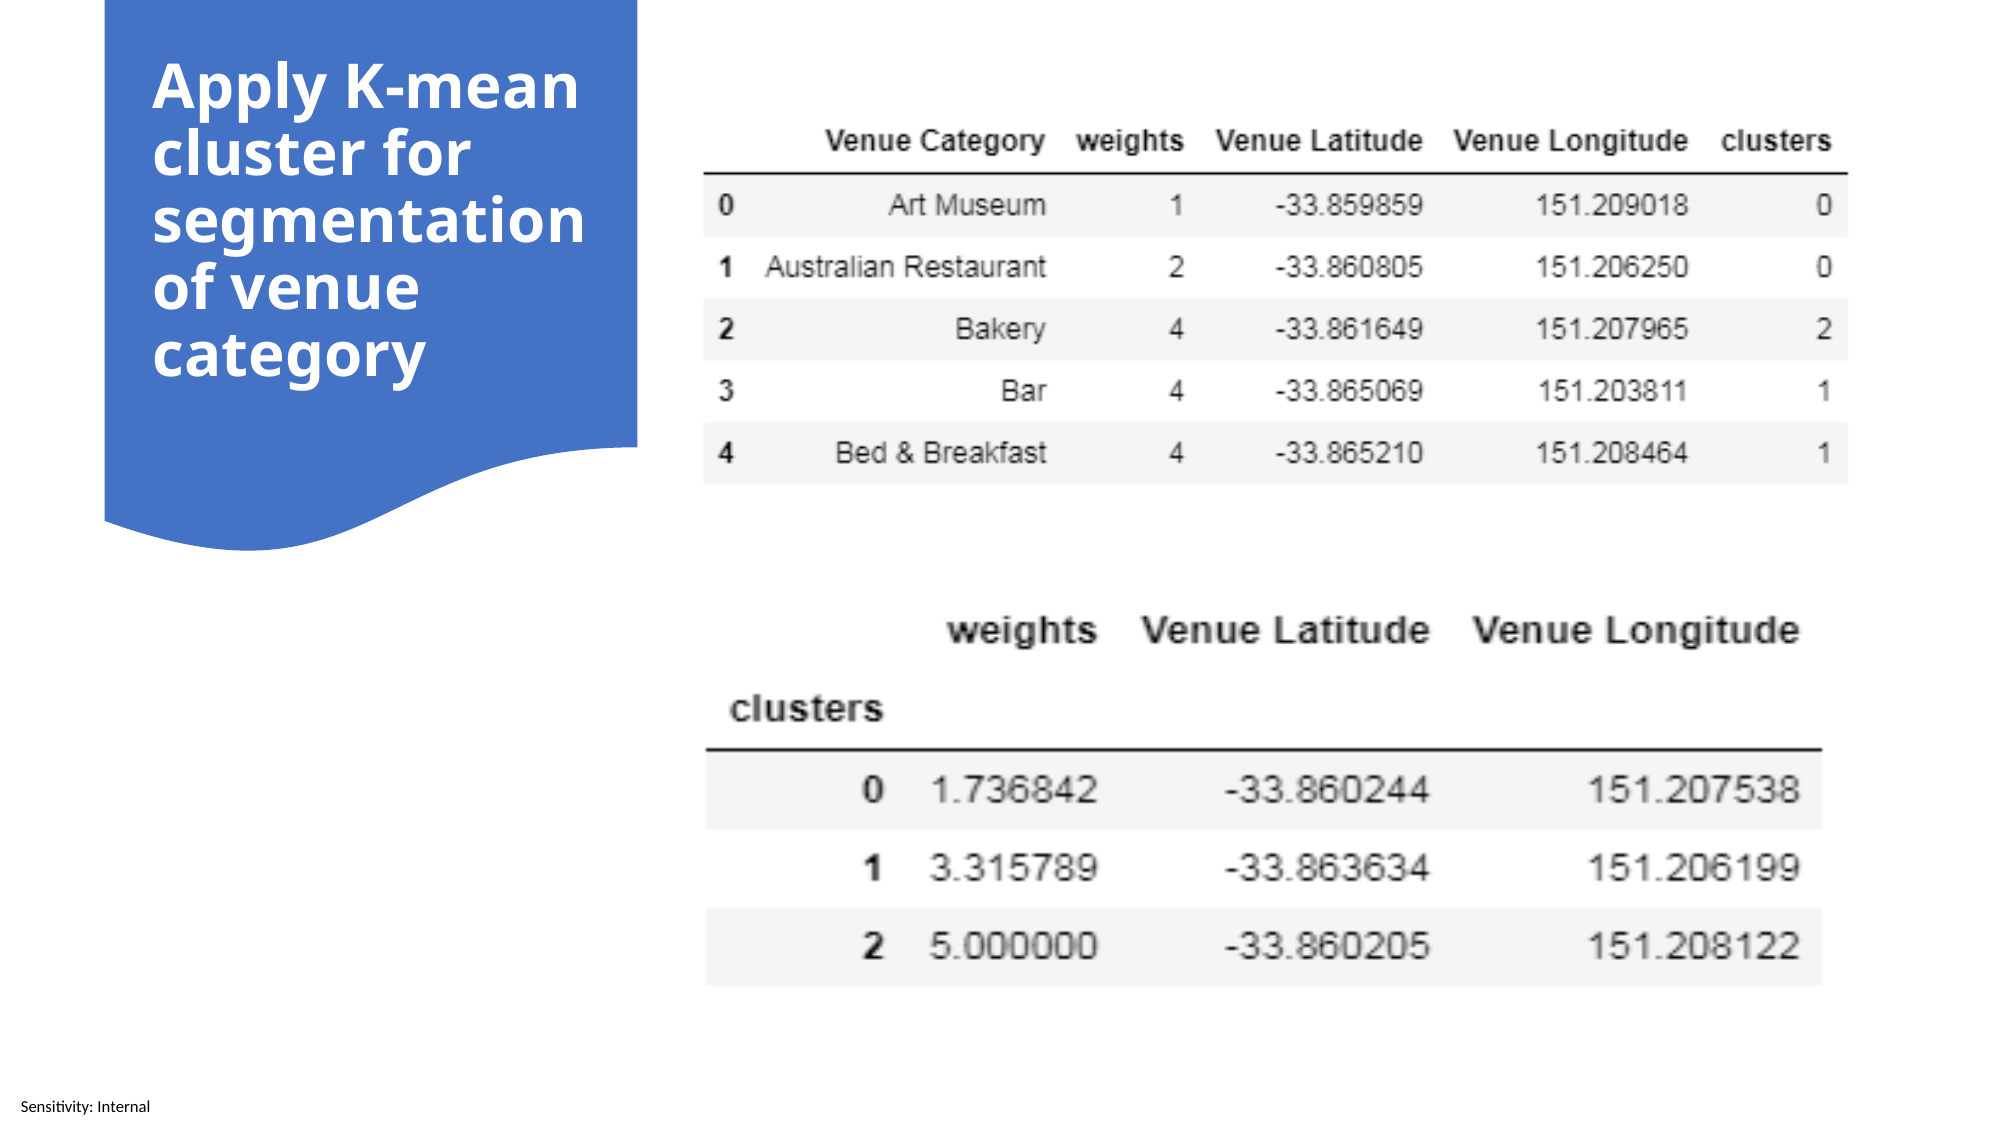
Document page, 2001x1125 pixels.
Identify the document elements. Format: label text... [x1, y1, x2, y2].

picture [697, 581, 1847, 1014]
text_box [103, 0, 639, 552]
picture [697, 111, 1873, 497]
title Apply K-mean cluster for segmentation of venue category [137, 28, 604, 417]
